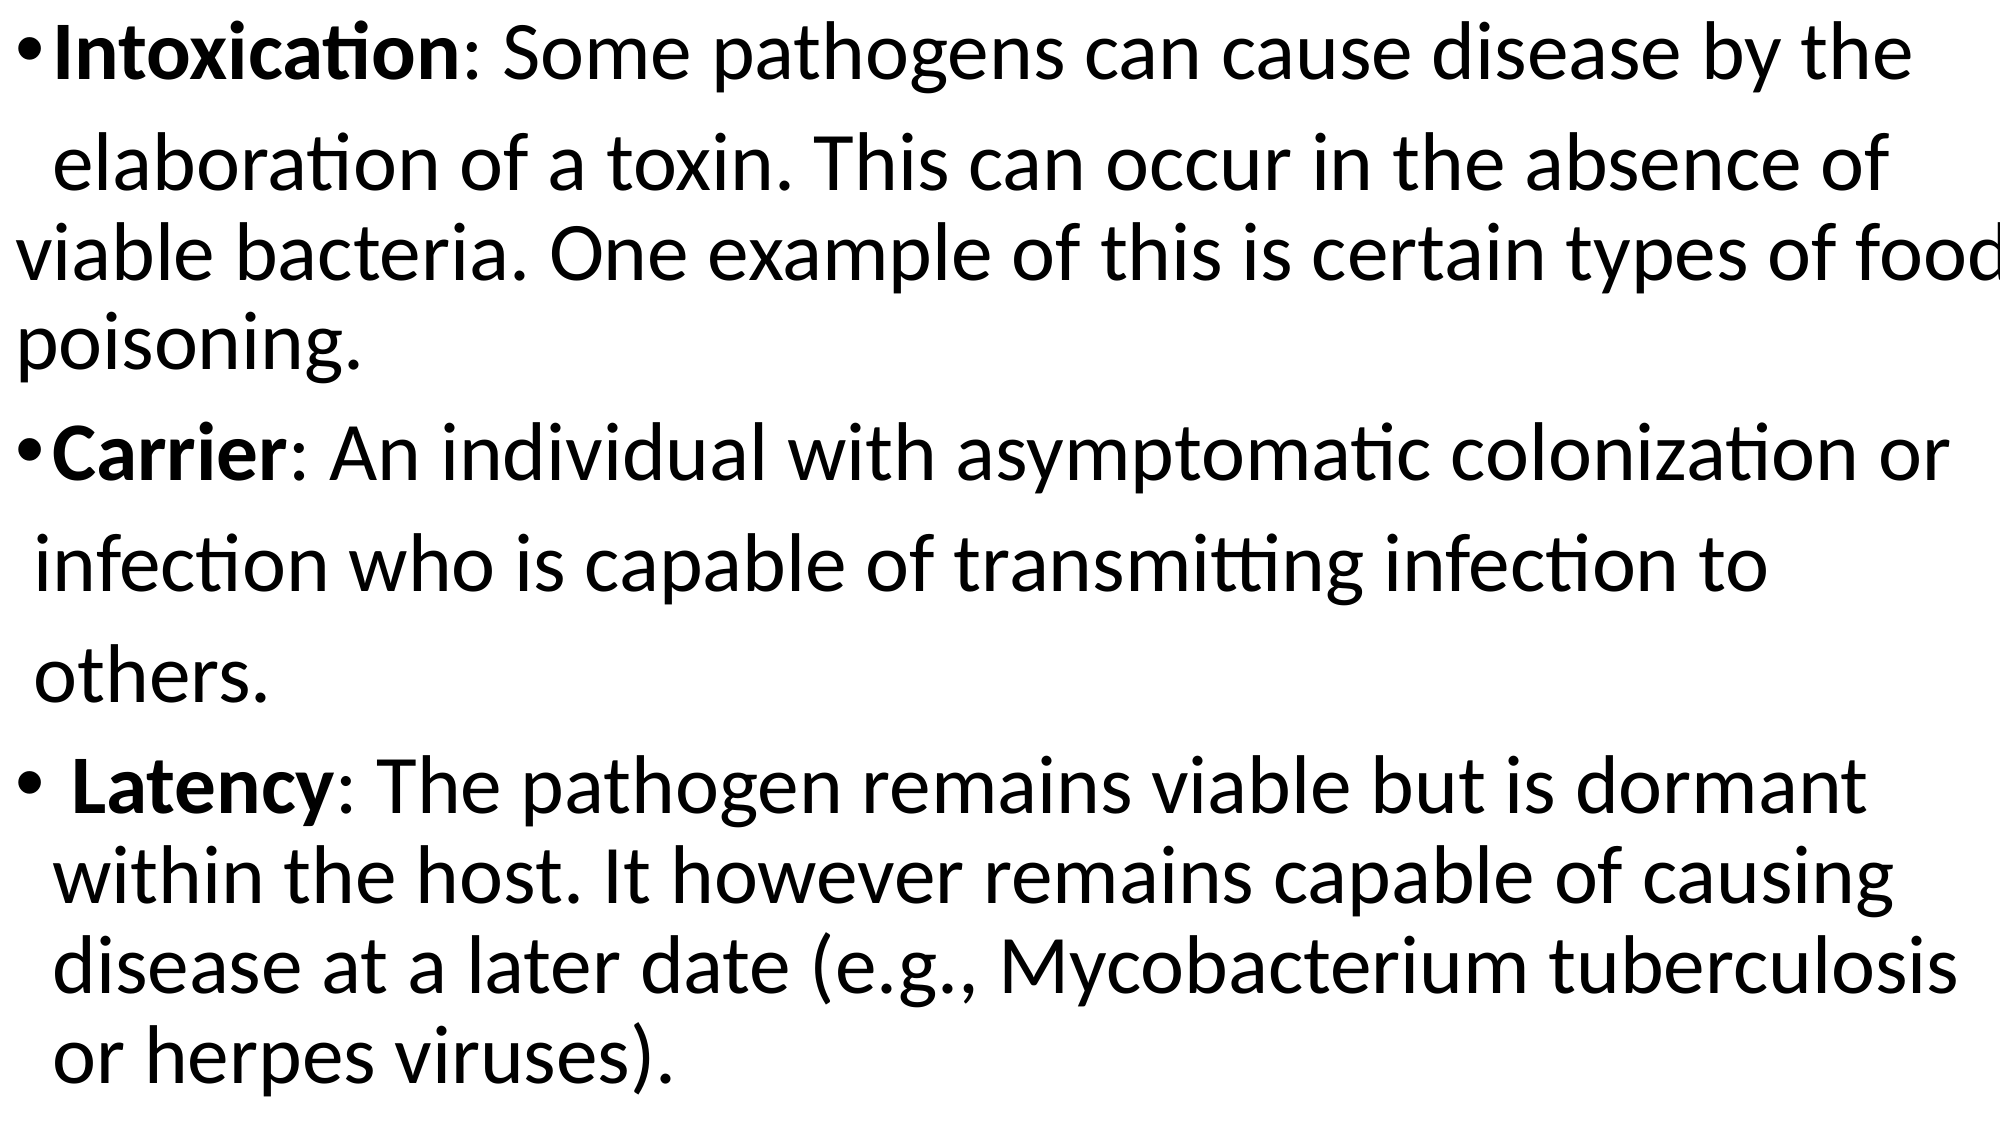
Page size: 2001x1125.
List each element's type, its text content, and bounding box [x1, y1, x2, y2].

list Intoxication: Some pathogens can cause disease by the elaboration of a toxin. This can occur in the absence of viable bacteria. One example of this is certain types of food poisoning. Carrier: An individual with asymptomatic colonization or infection who is capable of transmitting infection to others. Latency: The pathogen remains viable but is dormant within the host. It however remains capable of causing disease at a later date (e.g., Mycobacterium tuberculosis or herpes viruses). [0, 0, 2000, 1125]
